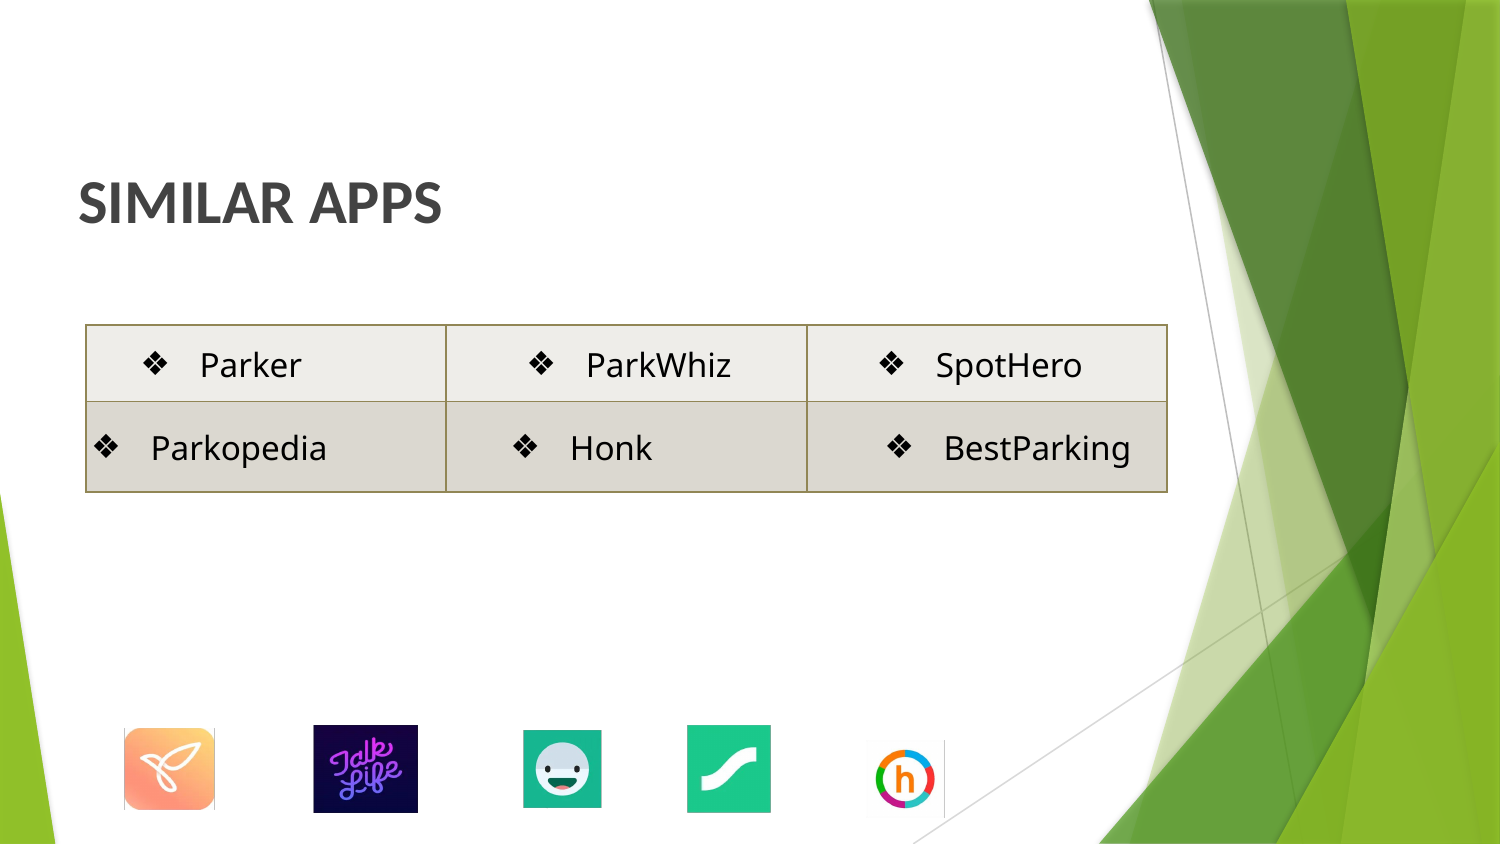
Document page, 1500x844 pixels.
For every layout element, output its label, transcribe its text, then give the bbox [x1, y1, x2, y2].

table_cell BestParking [808, 402, 1166, 491]
text_box [270, 688, 461, 844]
text_box [834, 708, 976, 844]
table_header Parker [87, 326, 445, 401]
table_header ParkWhiz [447, 326, 806, 401]
text_box [0, 493, 56, 844]
text_box [86, 693, 252, 844]
title SIMILAR APPS [76, 126, 593, 270]
text_box [491, 698, 633, 840]
text_box [652, 688, 806, 844]
table_header SpotHero [808, 326, 1166, 401]
table_cell Honk [447, 402, 806, 491]
table_cell Parkopedia [87, 402, 445, 491]
